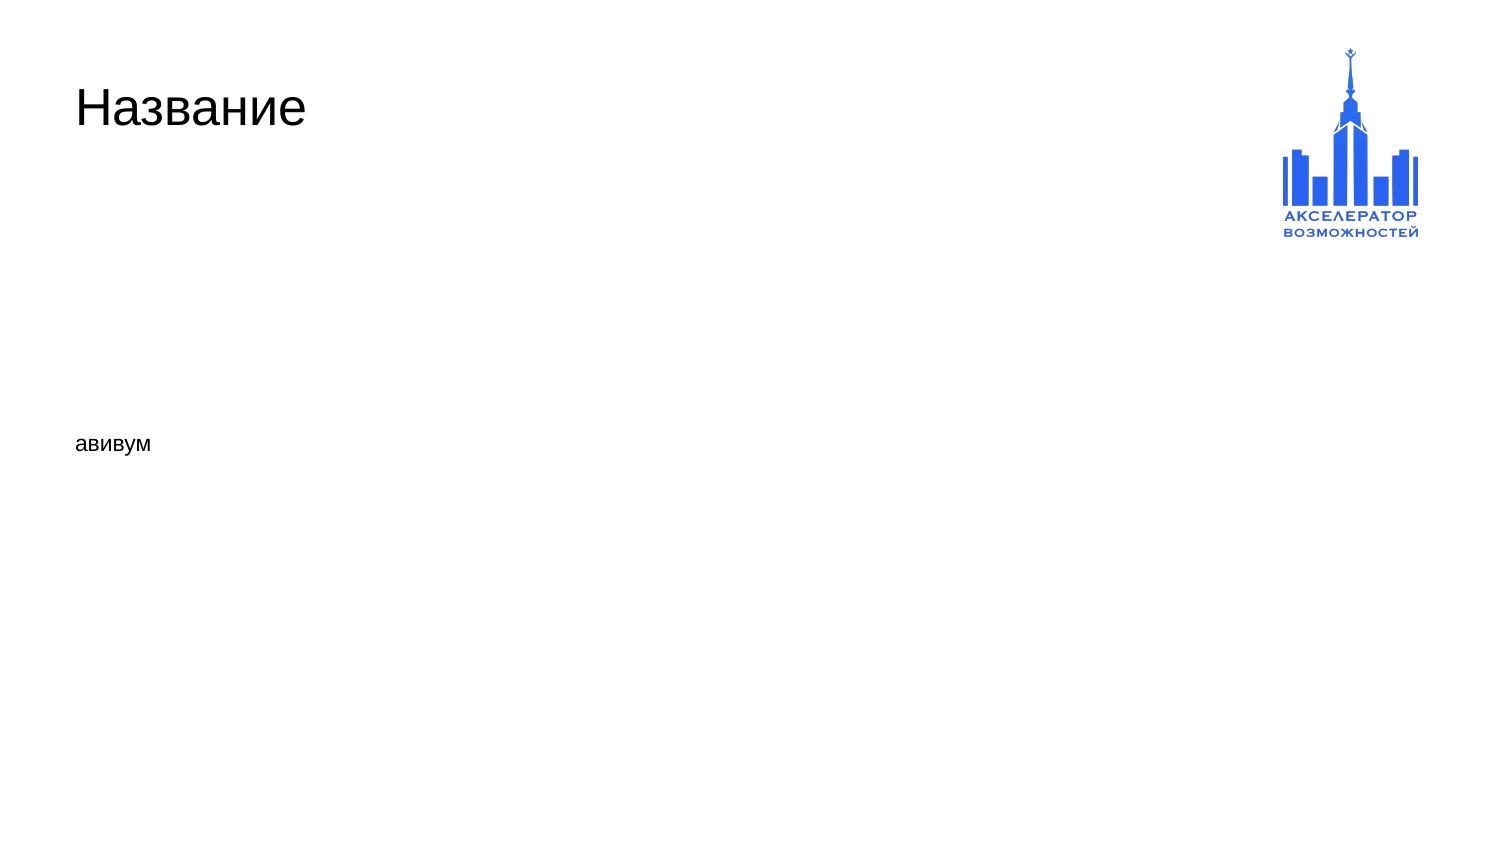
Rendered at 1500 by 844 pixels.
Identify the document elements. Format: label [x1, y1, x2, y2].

picture [1217, 18, 1444, 291]
